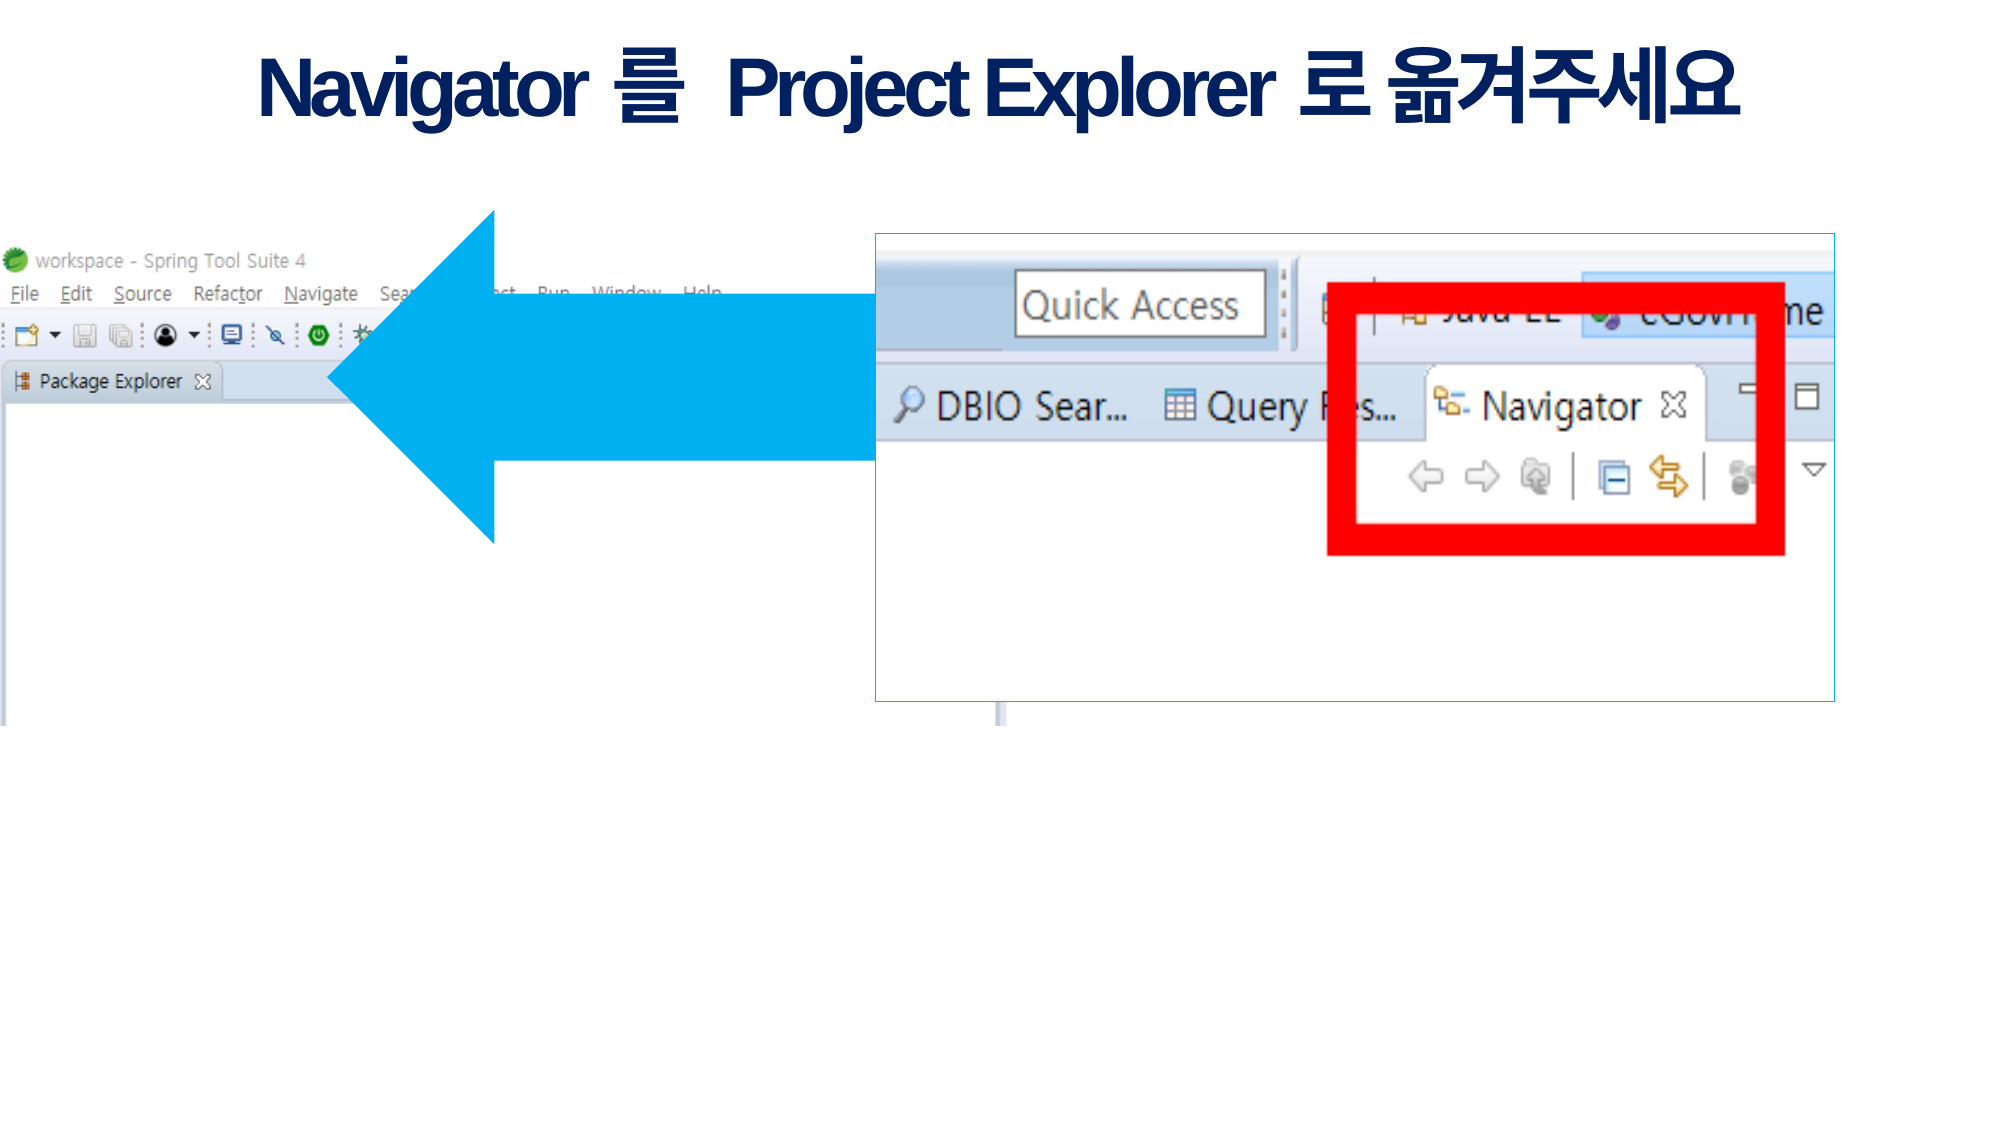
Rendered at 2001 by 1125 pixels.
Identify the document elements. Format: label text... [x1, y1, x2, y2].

text_box Navigator를 Project Explorer로 옮겨주세요 [96, 25, 1904, 141]
picture [0, 243, 1463, 726]
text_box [328, 212, 1835, 702]
